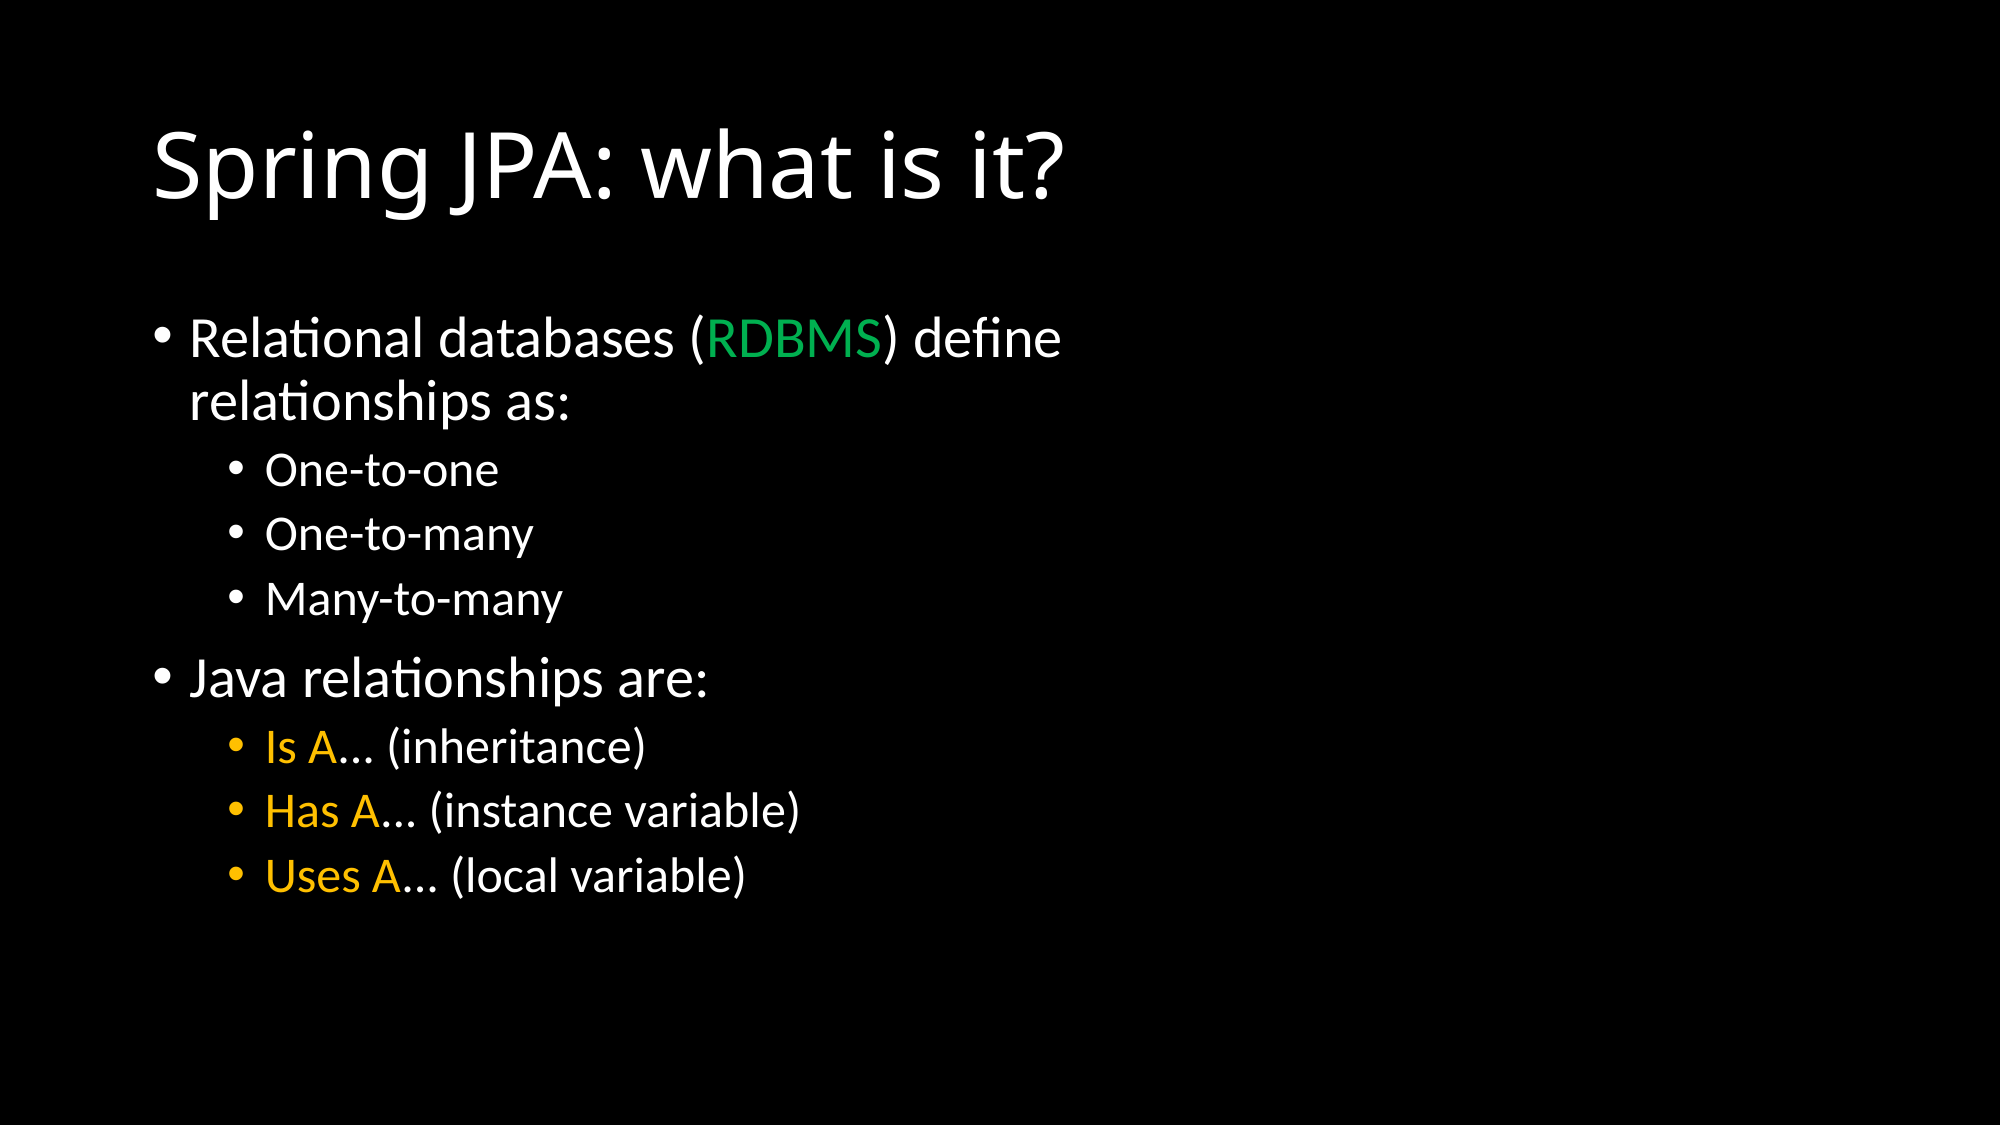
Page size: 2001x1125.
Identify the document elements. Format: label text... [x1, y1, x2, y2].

list Relational databases (RDBMS) define relationships as: One-to-one One-to-many Many-to-many Java relationships are: Is A... (inheritance) Has A... (instance variable) Uses A... (local variable) [137, 299, 1102, 1014]
title Spring JPA: what is it? [137, 59, 1863, 278]
